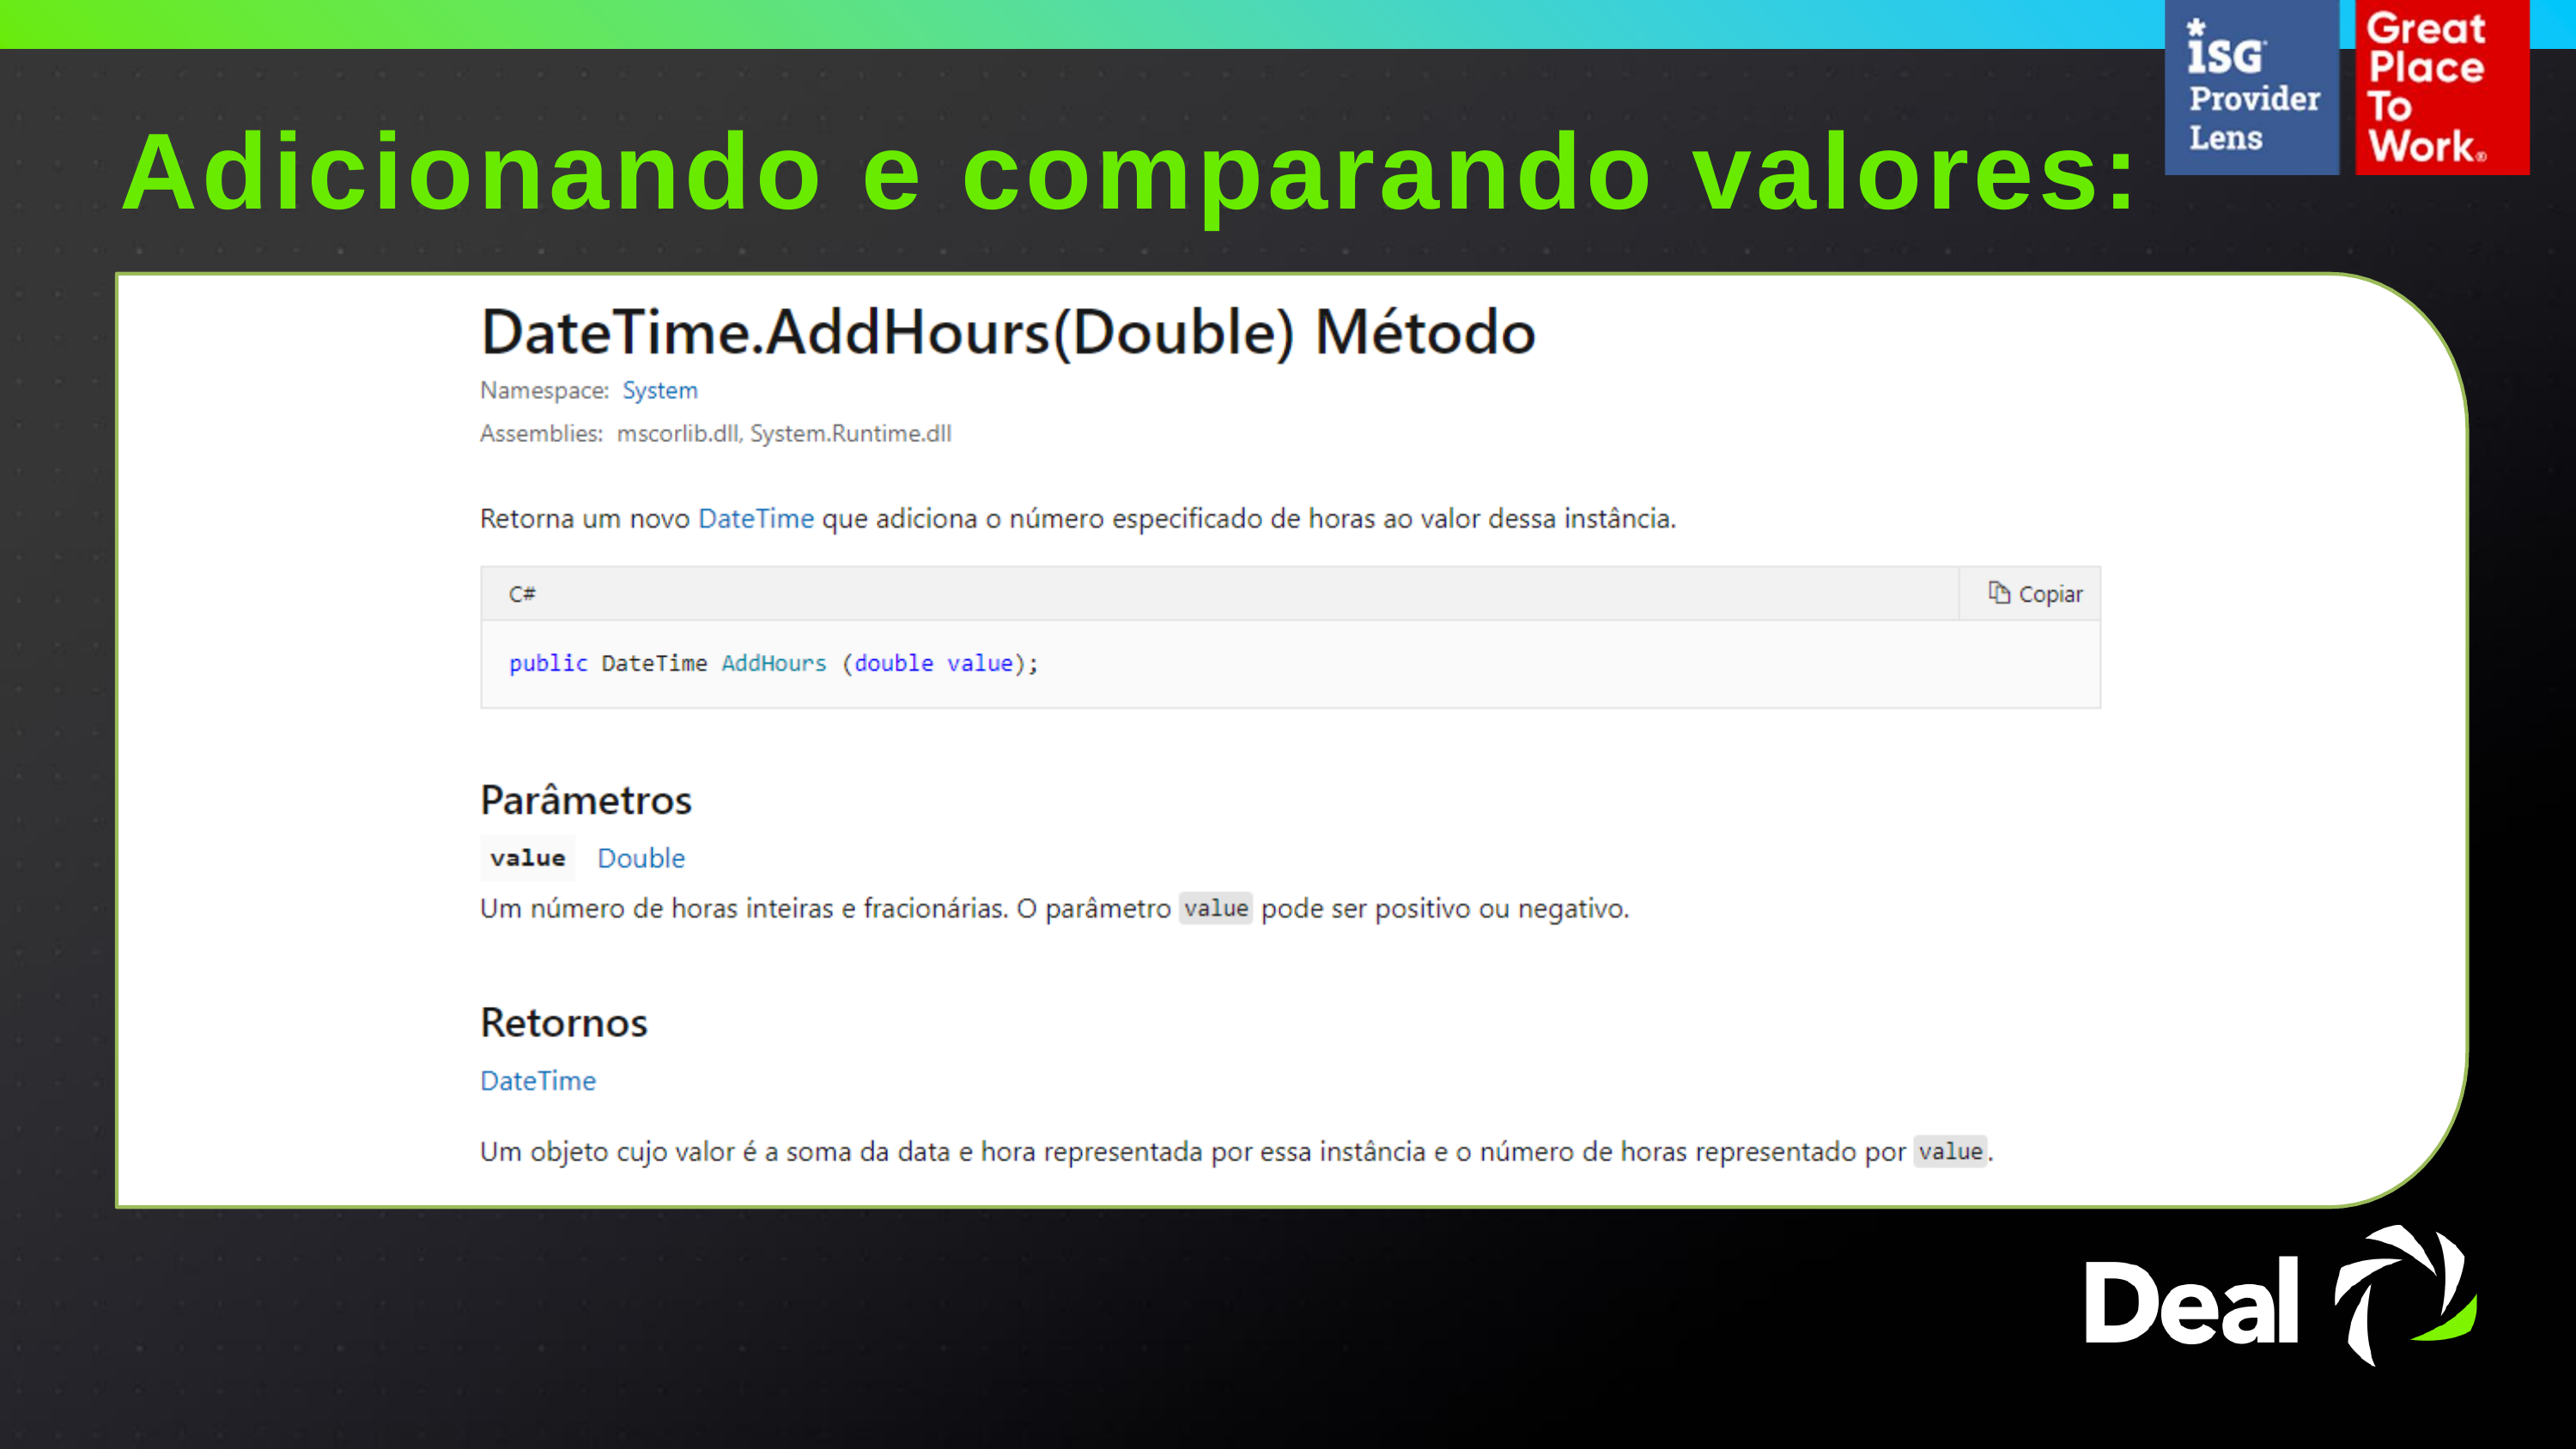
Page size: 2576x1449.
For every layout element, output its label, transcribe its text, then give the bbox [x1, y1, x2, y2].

text_box [114, 271, 2470, 1210]
text_box Adicionando e comparando valores: [118, 99, 2458, 231]
picture [0, 0, 2576, 1449]
